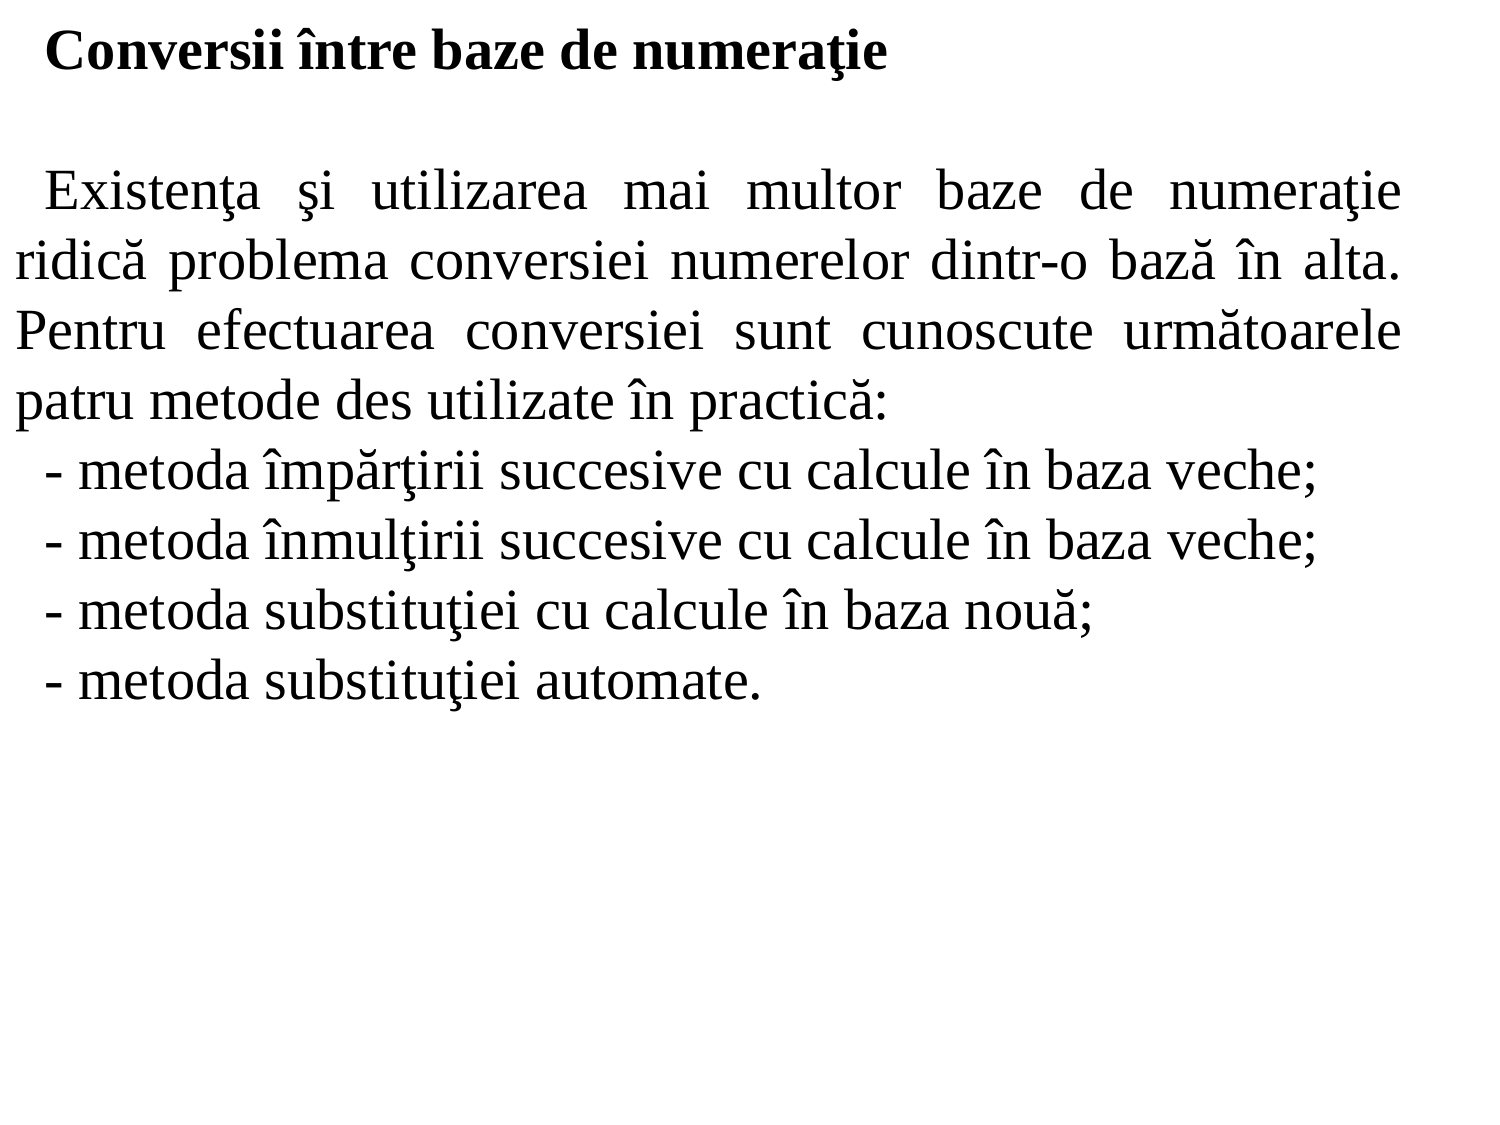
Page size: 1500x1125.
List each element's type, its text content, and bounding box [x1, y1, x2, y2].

text_box Conversii între baze de numeraţie Existenţa şi utilizarea mai multor baze de numeraţie ridică problema conversiei numerelor dintr-o bază în alta. Pentru efectuarea conversiei sunt cunoscute următoarele patru metode des utilizate în practică: - metoda împărţirii succesive cu calcule în baza veche; - metoda înmulţirii succesive cu calcule în baza veche; - metoda substituţiei cu calcule în baza nouă; - metoda substituţiei automate. [0, 3, 1418, 719]
